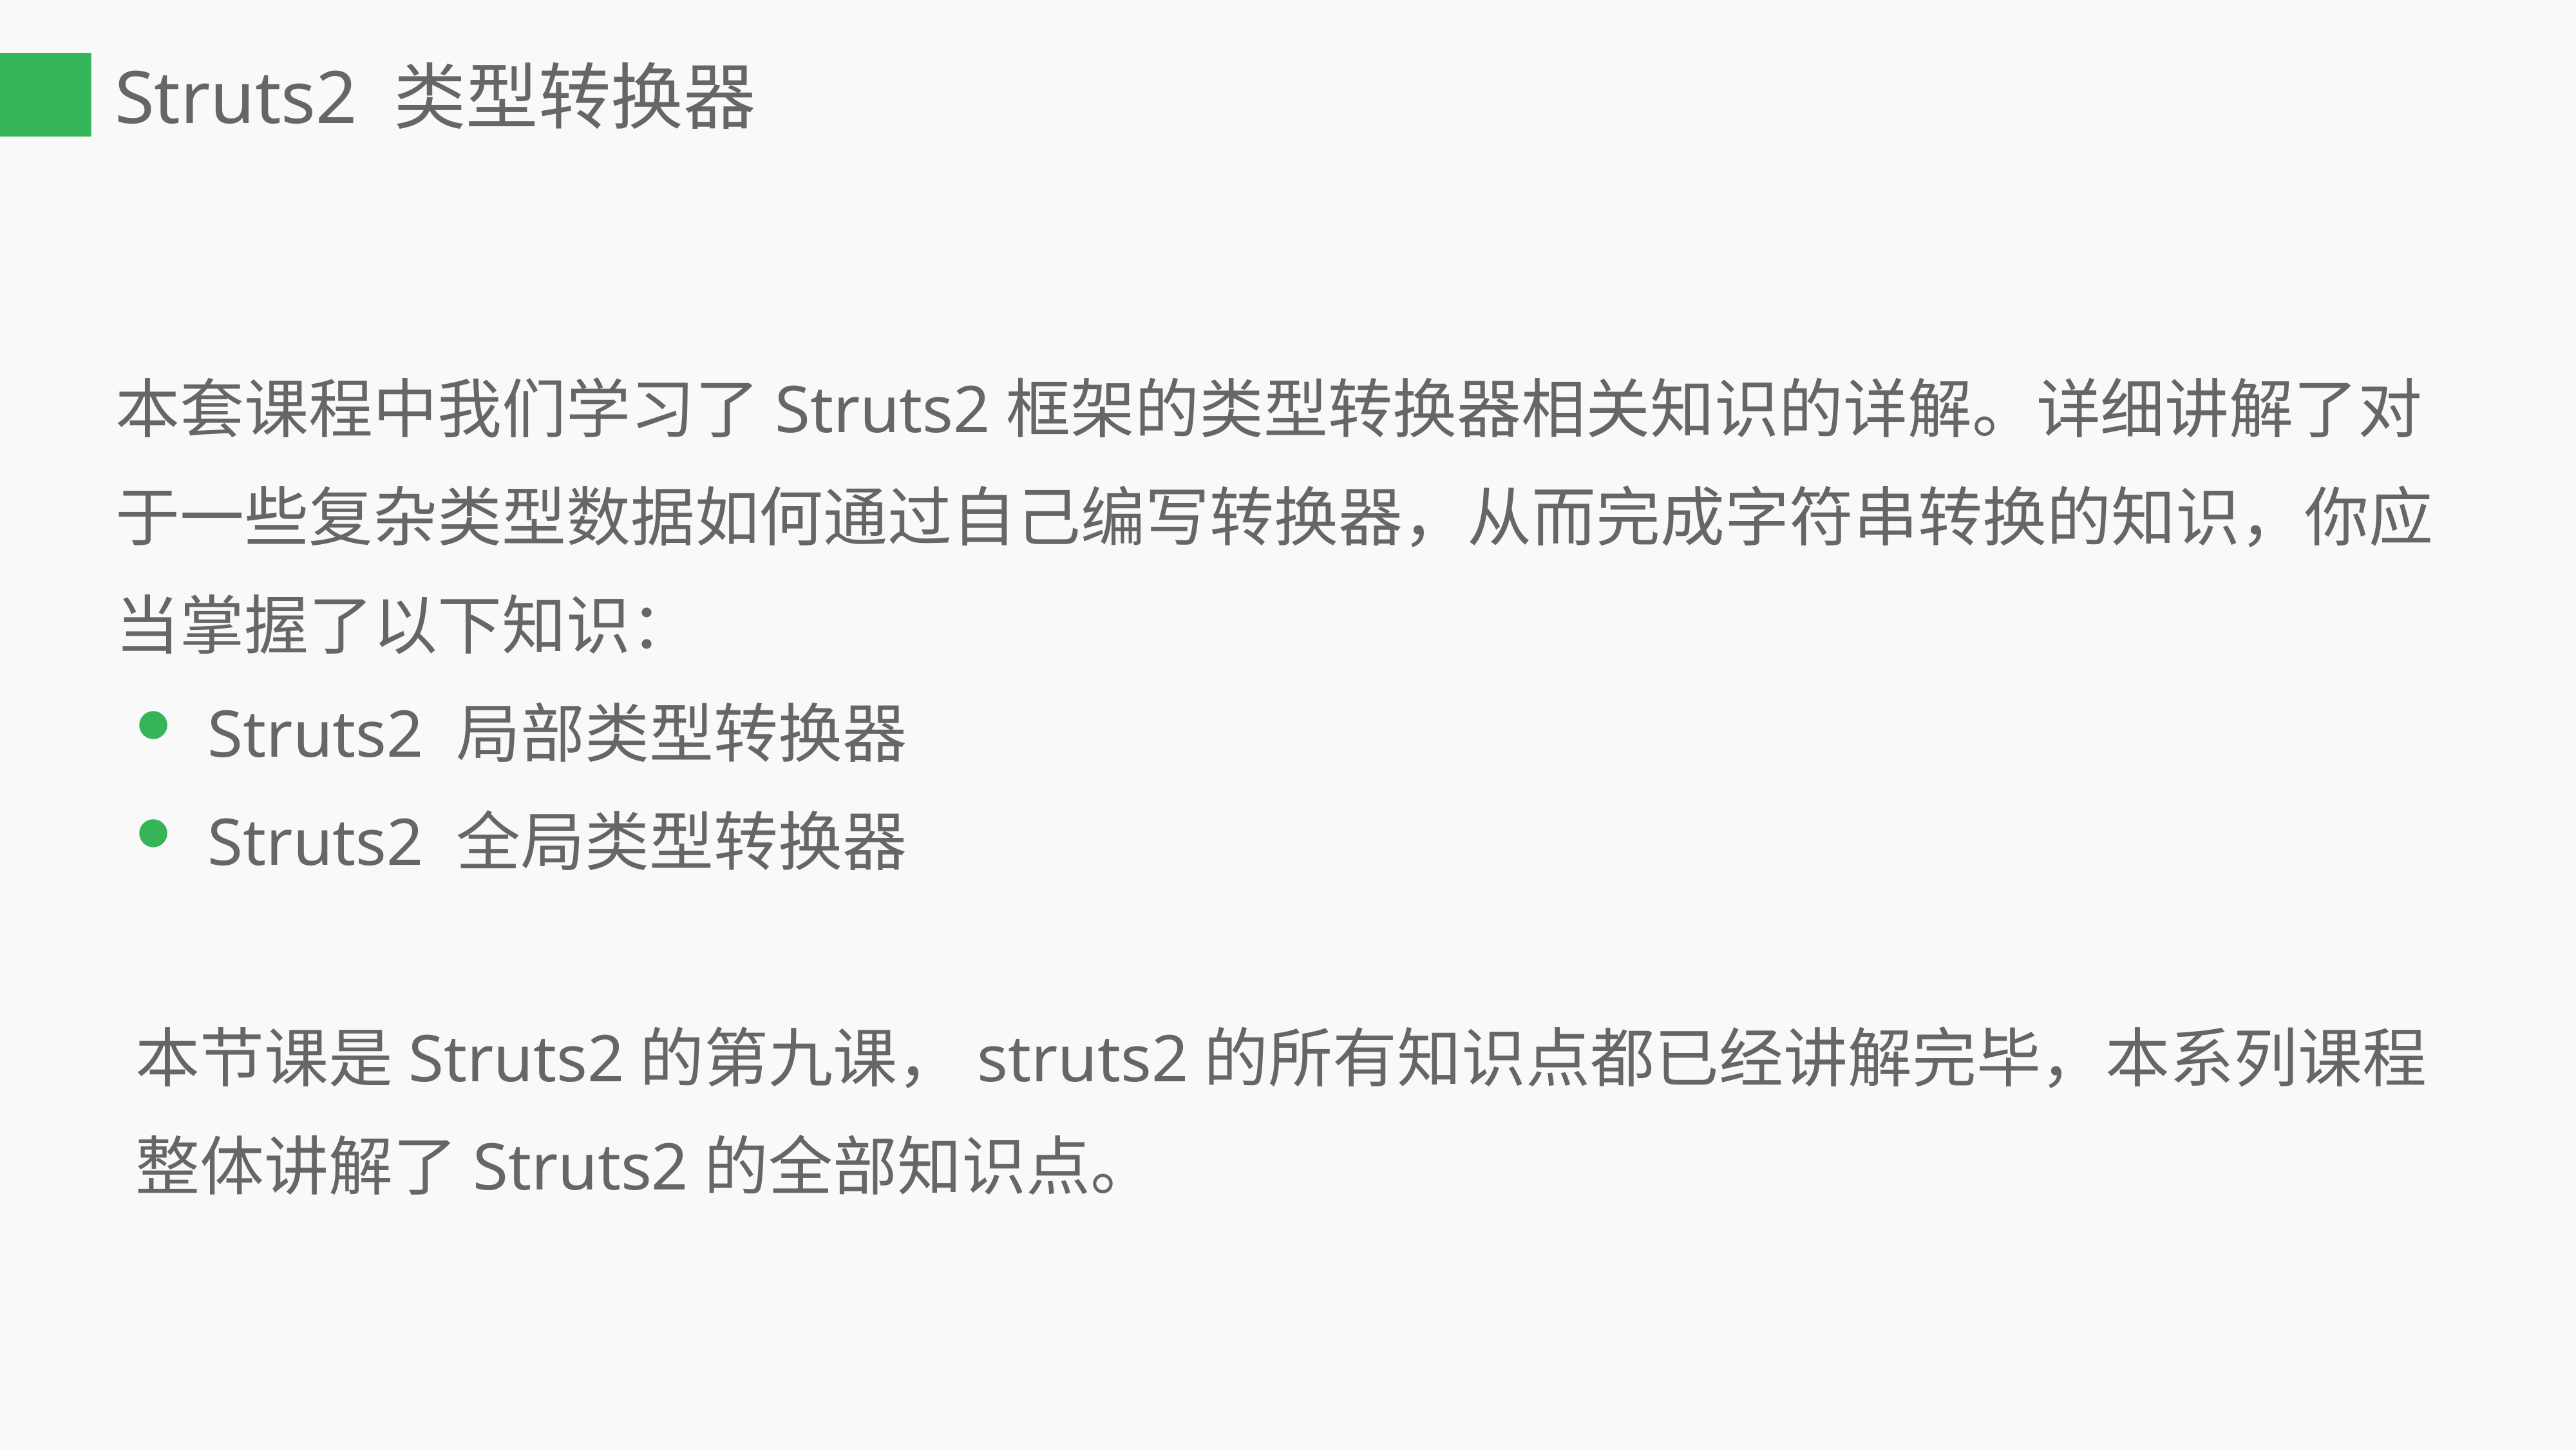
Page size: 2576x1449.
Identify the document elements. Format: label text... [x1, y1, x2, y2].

text_box [0, 53, 91, 137]
list 本套课程中我们学习了Struts2框架的类型转换器相关知识的详解。详细讲解了对于一些复杂类型数据如何通过自己编写转换器，从而完成字符串转换的知识，你应当掌握了以下知识： Struts2 局部类型转换器 Struts2 全局类型转换器 本节课是Struts2的第九课，struts2的所有知识点都已经讲解完毕，本系列课程整体讲解了Struts2的全部知识点。 [115, 337, 2461, 1425]
text_box Struts2 类型转换器 [109, 45, 2540, 144]
